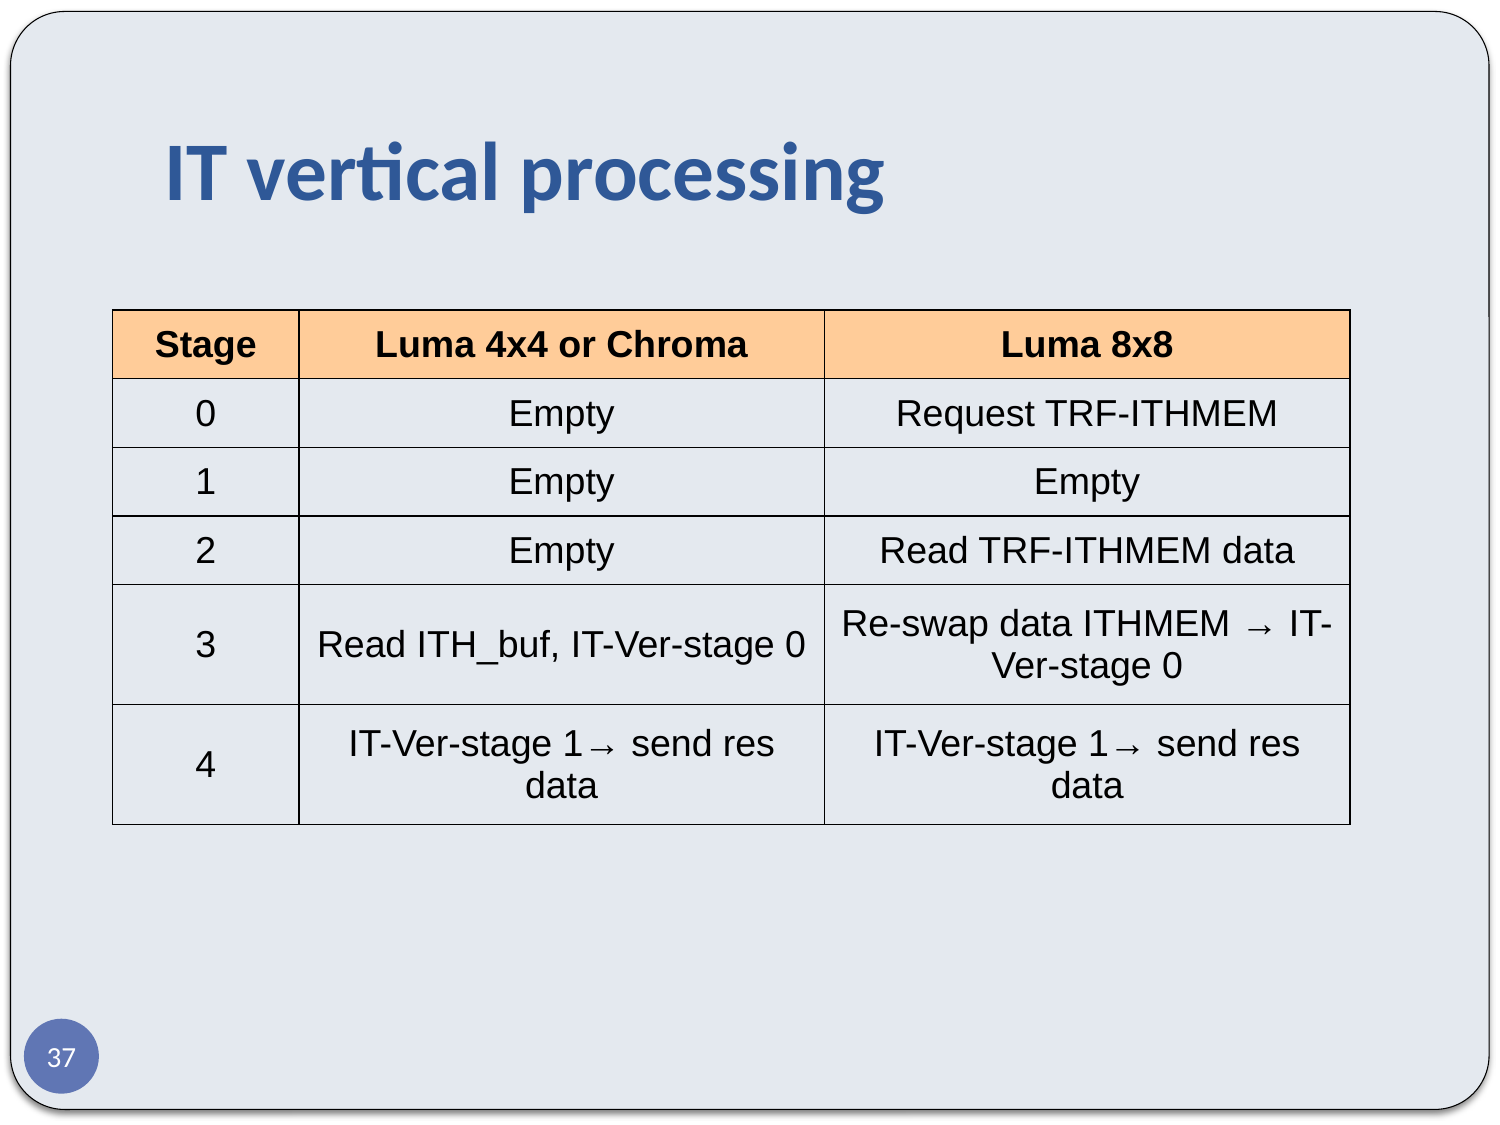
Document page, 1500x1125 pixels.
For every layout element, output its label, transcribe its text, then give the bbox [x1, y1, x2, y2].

table_cell Empty [825, 448, 1349, 515]
slide_number 37 [23, 1018, 99, 1094]
table_cell IT-Ver-stage 1→ send res data [825, 705, 1349, 824]
table_cell Re-swap data ITHMEM → IT-Ver-stage 0 [825, 585, 1349, 704]
table_cell Request TRF-ITHMEM [825, 379, 1349, 447]
title IT vertical processing [150, 45, 1425, 233]
table_cell Empty [300, 517, 824, 584]
table_cell 1 [113, 448, 298, 515]
table_cell IT-Ver-stage 1→ send res data [300, 705, 824, 824]
table_header Luma 8x8 [825, 311, 1349, 378]
table_cell Read TRF-ITHMEM data [825, 517, 1349, 584]
table_cell 4 [113, 705, 298, 824]
table_cell 3 [113, 585, 298, 704]
table_cell Empty [300, 448, 824, 515]
table_cell Read ITH_buf, IT-Ver-stage 0 [300, 585, 824, 704]
table_header Luma 4x4 or Chroma [300, 311, 824, 378]
table_cell 2 [113, 517, 298, 584]
table_cell Empty [300, 379, 824, 447]
table_cell 0 [113, 379, 298, 447]
table_header Stage [113, 311, 298, 378]
